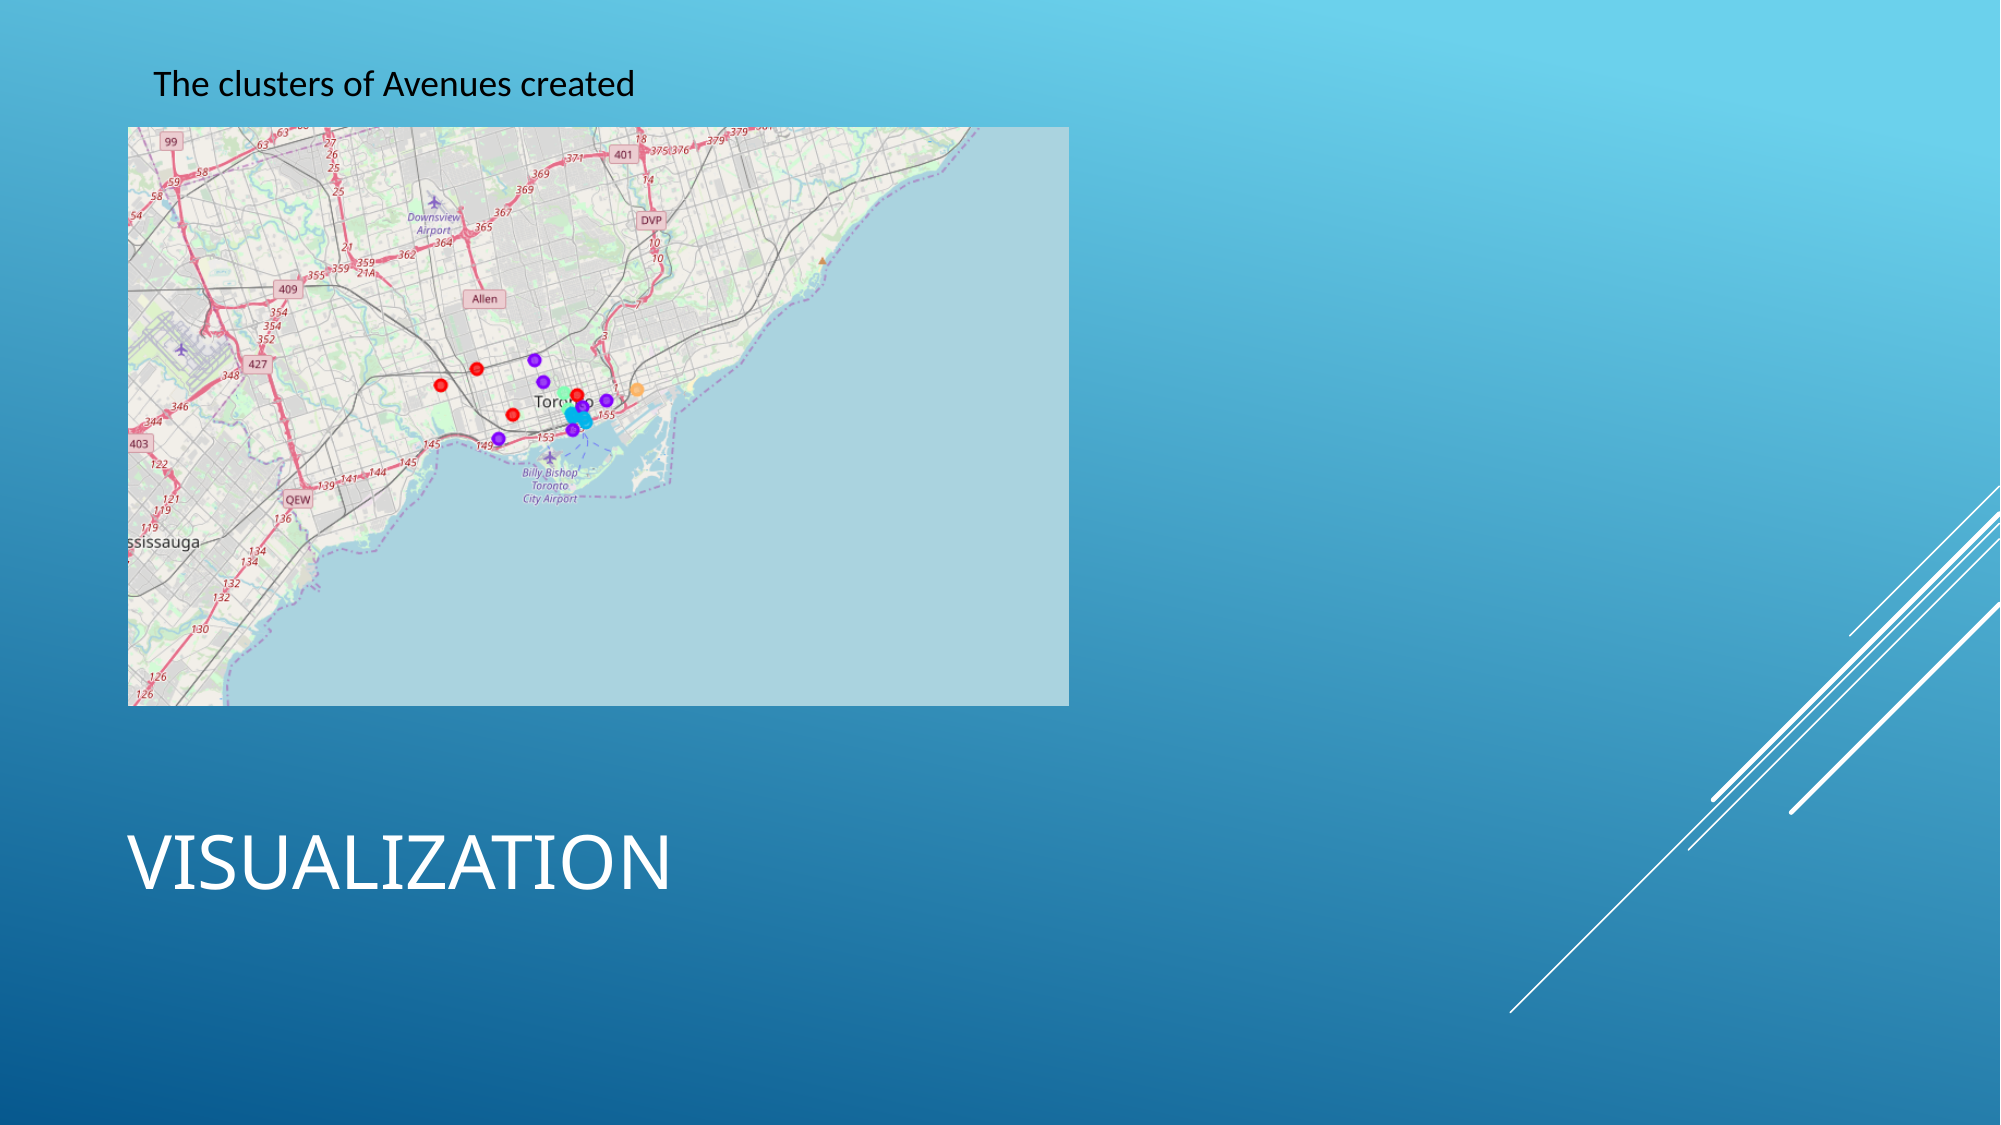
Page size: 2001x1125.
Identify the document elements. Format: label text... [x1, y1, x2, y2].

title Visualization [112, 736, 1513, 984]
text_box The clusters of Avenues created [138, 51, 652, 112]
picture [128, 127, 1069, 706]
